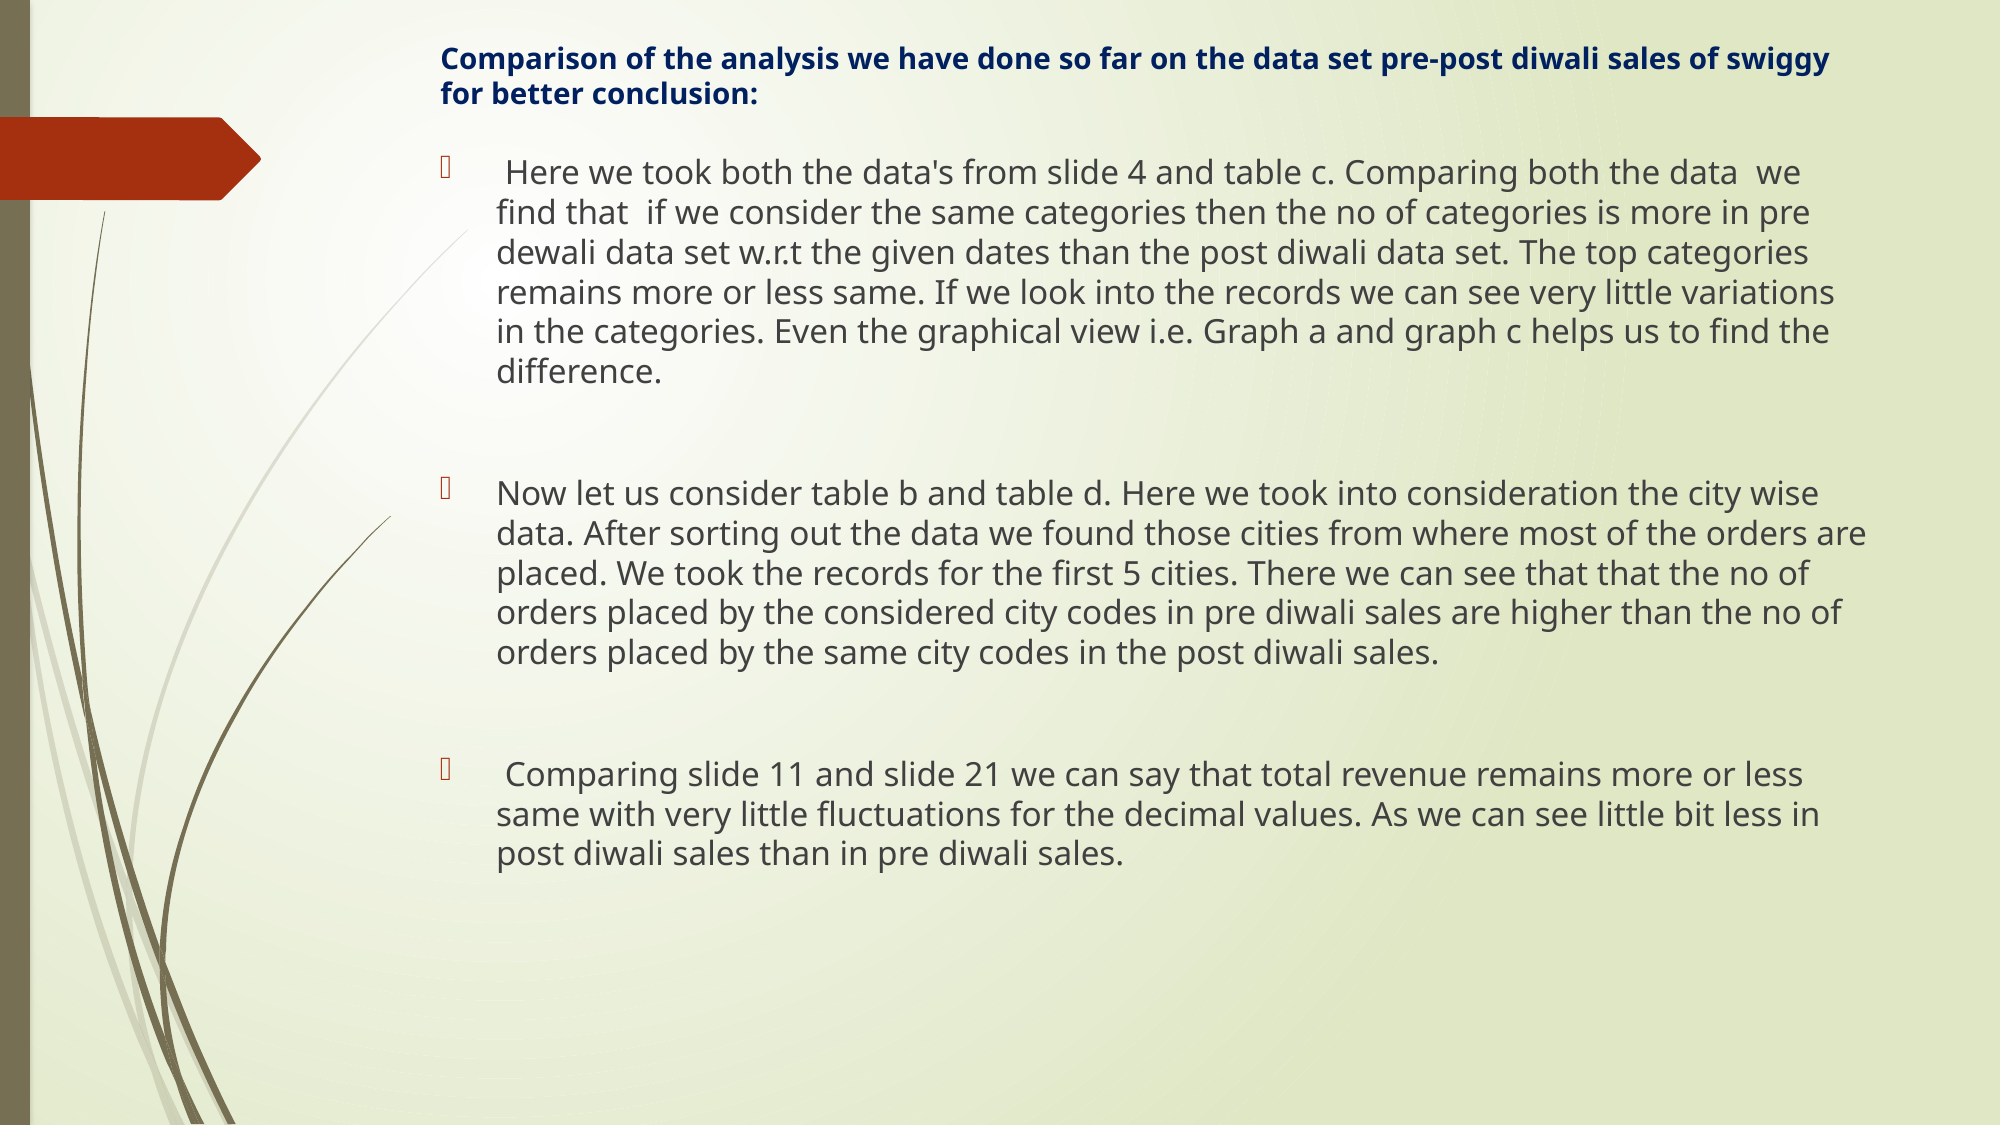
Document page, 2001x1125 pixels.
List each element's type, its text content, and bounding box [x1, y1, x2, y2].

title Comparison of the analysis we have done so far on the data set pre-post diwali sales of swiggy for better conclusion: [425, 32, 1888, 143]
list Here we took both the data's from slide 4 and table c. Comparing both the data we find that if we consider the same categories then the no of categories is more in pre dewali data set w.r.t the given dates than the post diwali data set. The top categories remains more or less same. If we look into the records we can see very little variations in the categories. Even the graphical view i.e. Graph a and graph c helps us to find the difference. Now let us consider table b and table d. Here we took into consideration the city wise data. After sorting out the data we found those cities from where most of the orders are placed. We took the records for the first 5 cities. There we can see that that the no of orders placed by the considered city codes in pre diwali sales are higher than the no of orders placed by the same city codes in the post diwali sales. Comparing slide 11 and slide 21 we can say that total revenue remains more or less same with very little fluctuations for the decimal values. As we can see little bit less in post diwali sales than in pre diwali sales. [424, 143, 1888, 970]
